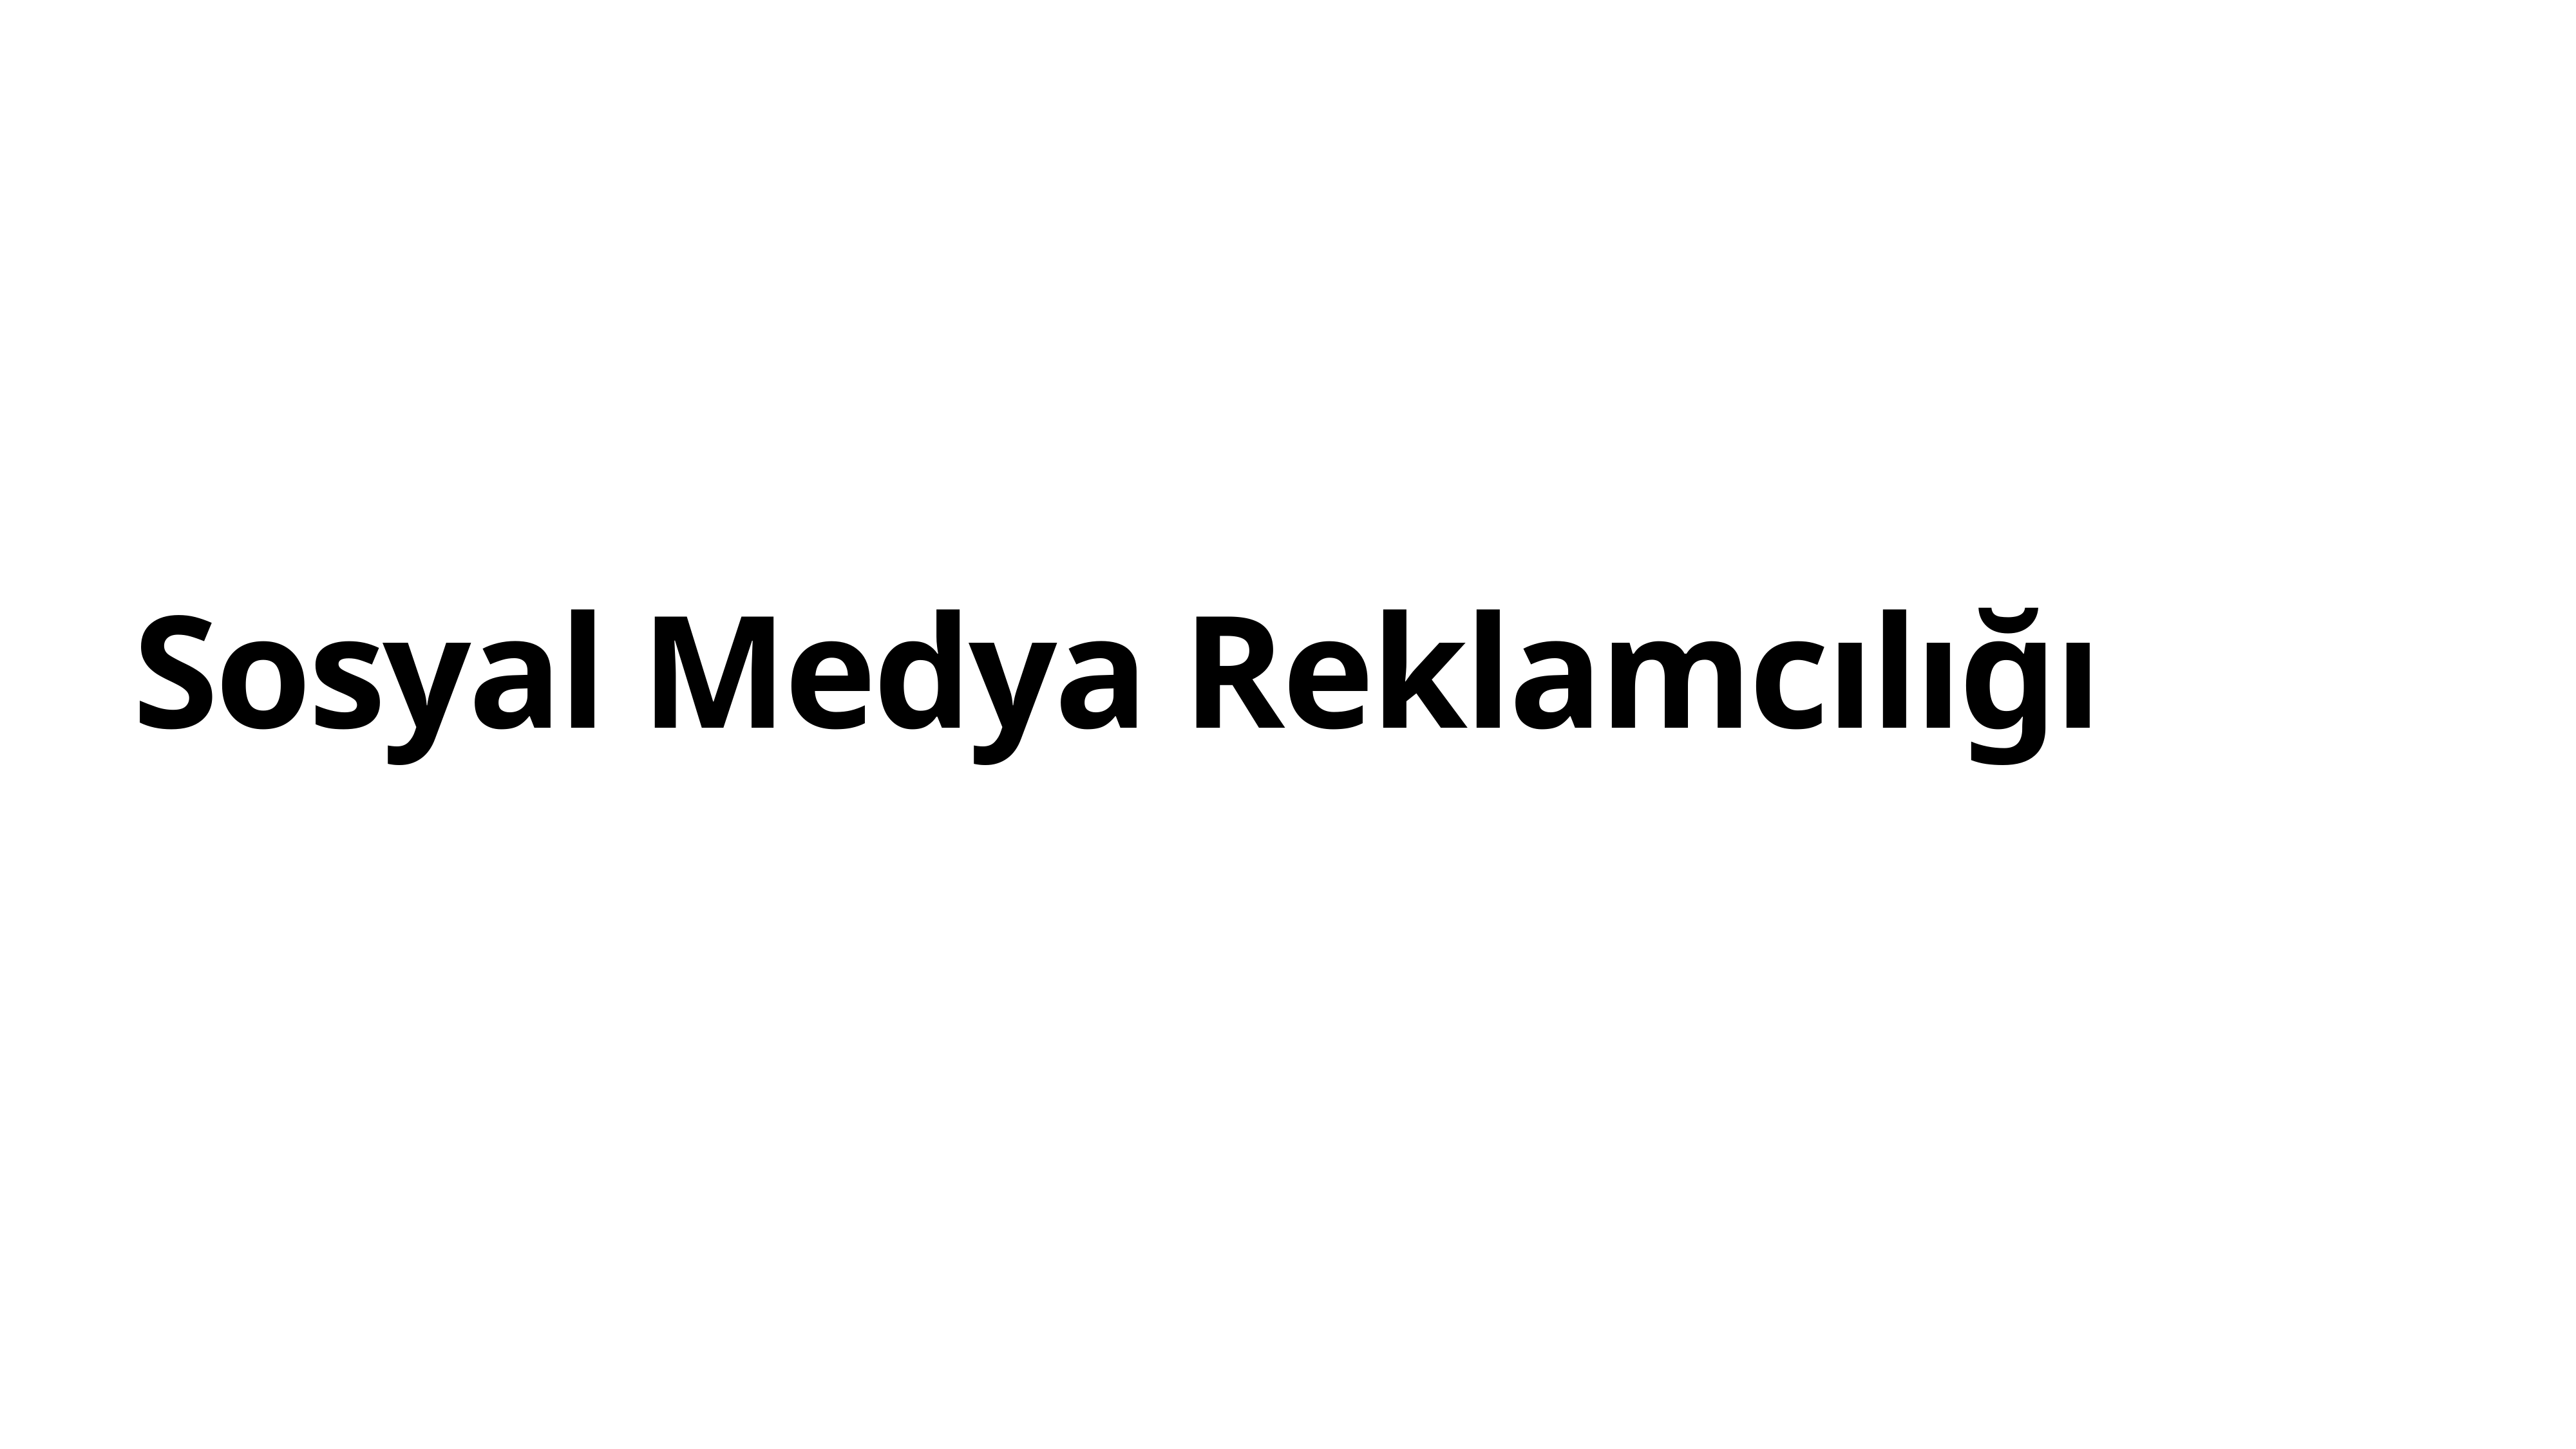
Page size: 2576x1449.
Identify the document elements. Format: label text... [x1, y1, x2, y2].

title Sosyal Medya Reklamcılığı [127, 271, 2449, 764]
